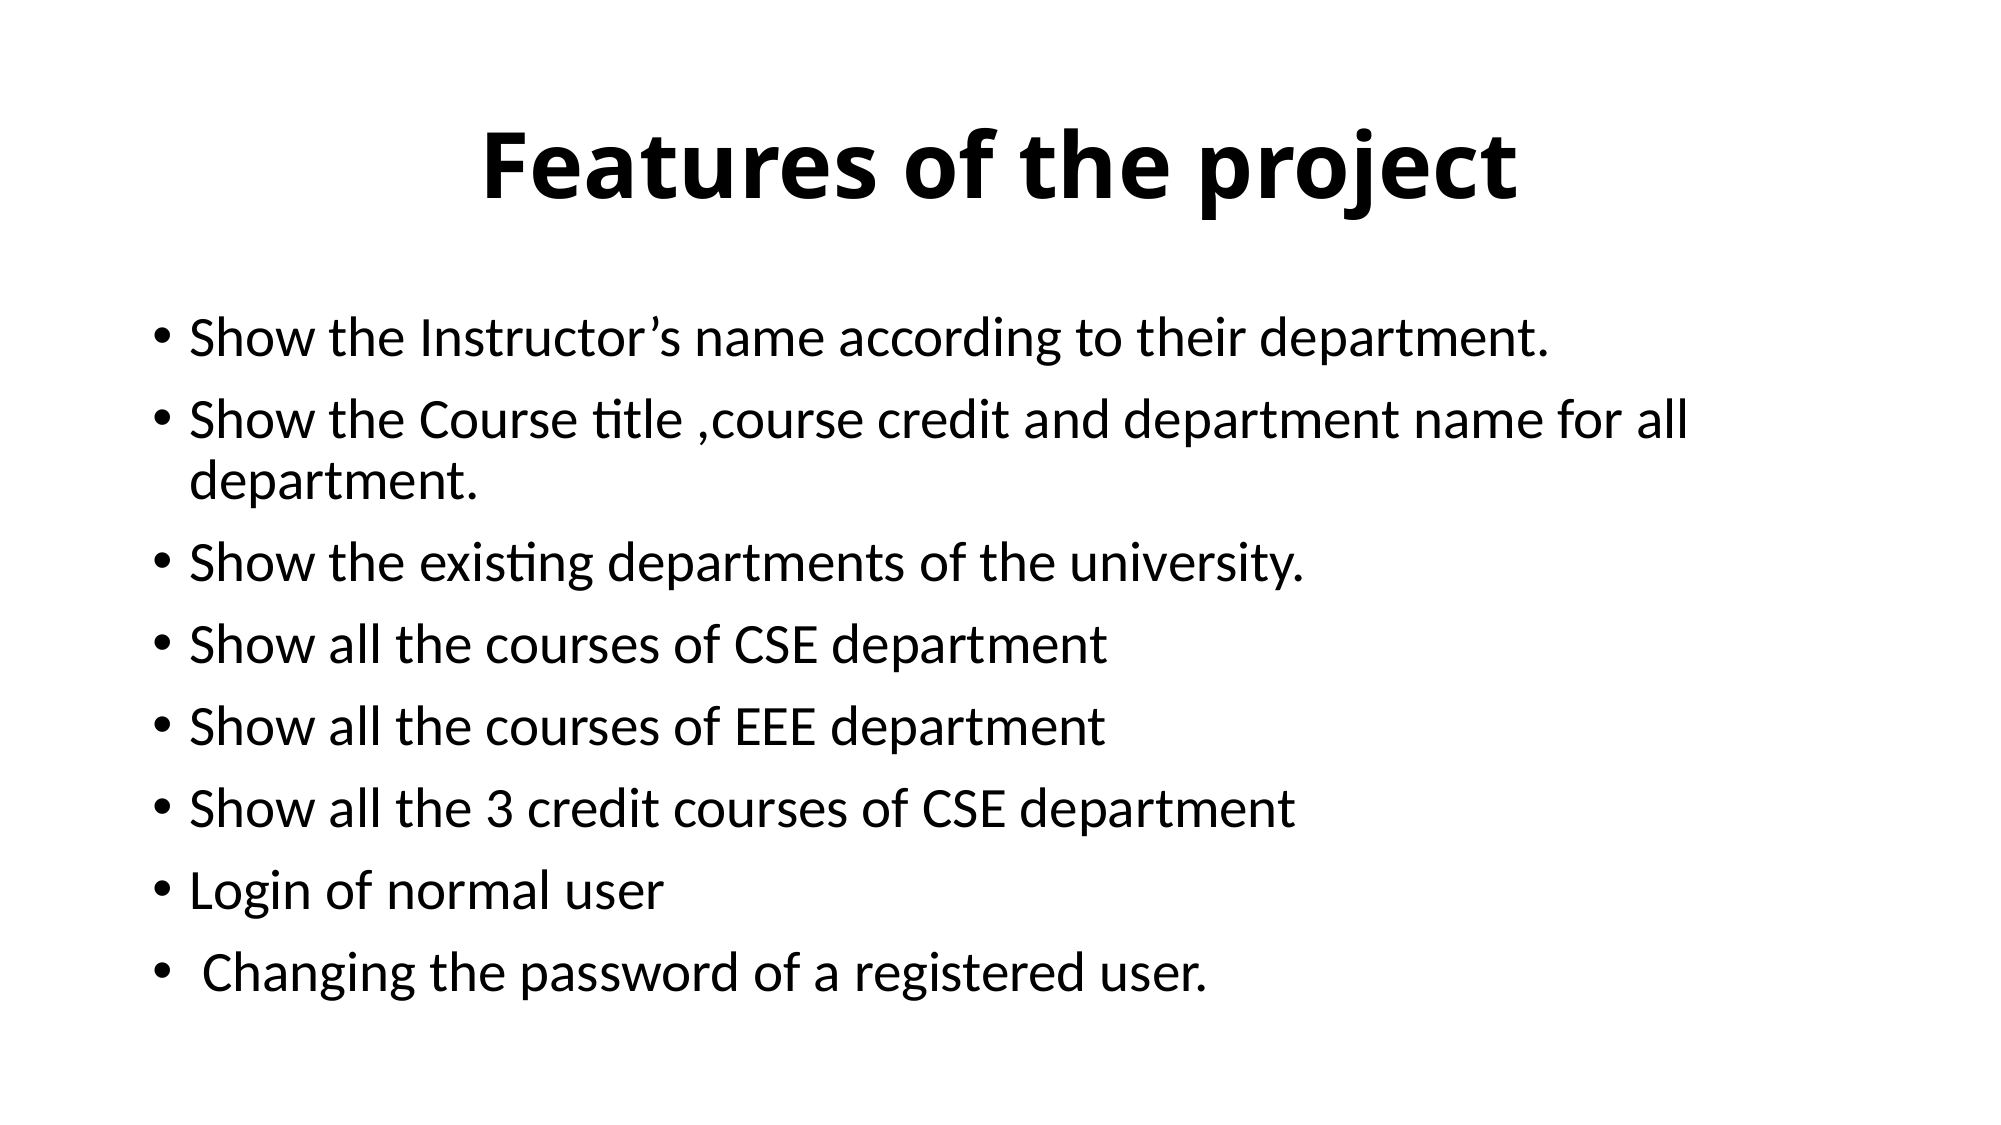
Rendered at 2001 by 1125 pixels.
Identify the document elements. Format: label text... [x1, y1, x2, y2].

title Features of the project [137, 59, 1863, 278]
list Show the Instructor’s name according to their department. Show the Course title ,course credit and department name for all department. Show the existing departments of the university. Show all the courses of CSE department Show all the courses of EEE department Show all the 3 credit courses of CSE department Login of normal user Changing the password of a registered user. [137, 299, 1863, 1014]
